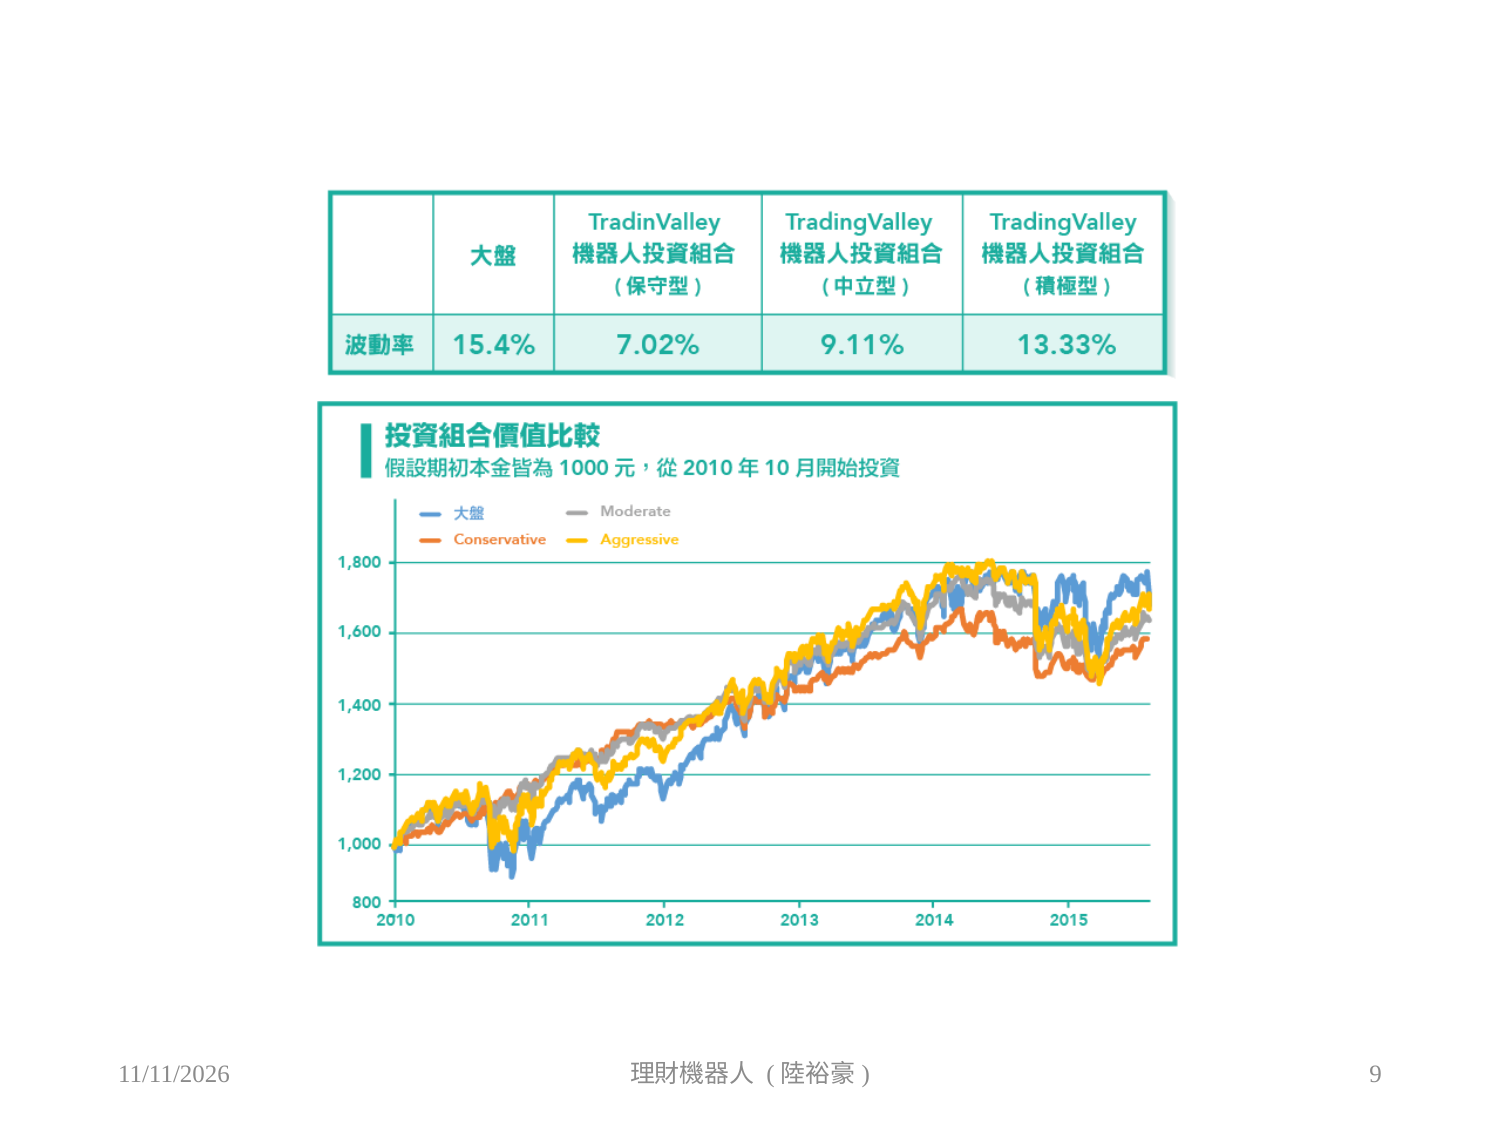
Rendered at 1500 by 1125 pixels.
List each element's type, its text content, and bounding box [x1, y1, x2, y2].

picture [295, 177, 1205, 968]
slide_number 9 [1059, 1042, 1397, 1103]
footer 理財機器人 (陸裕豪) [496, 1042, 1004, 1103]
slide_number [103, 1042, 441, 1103]
